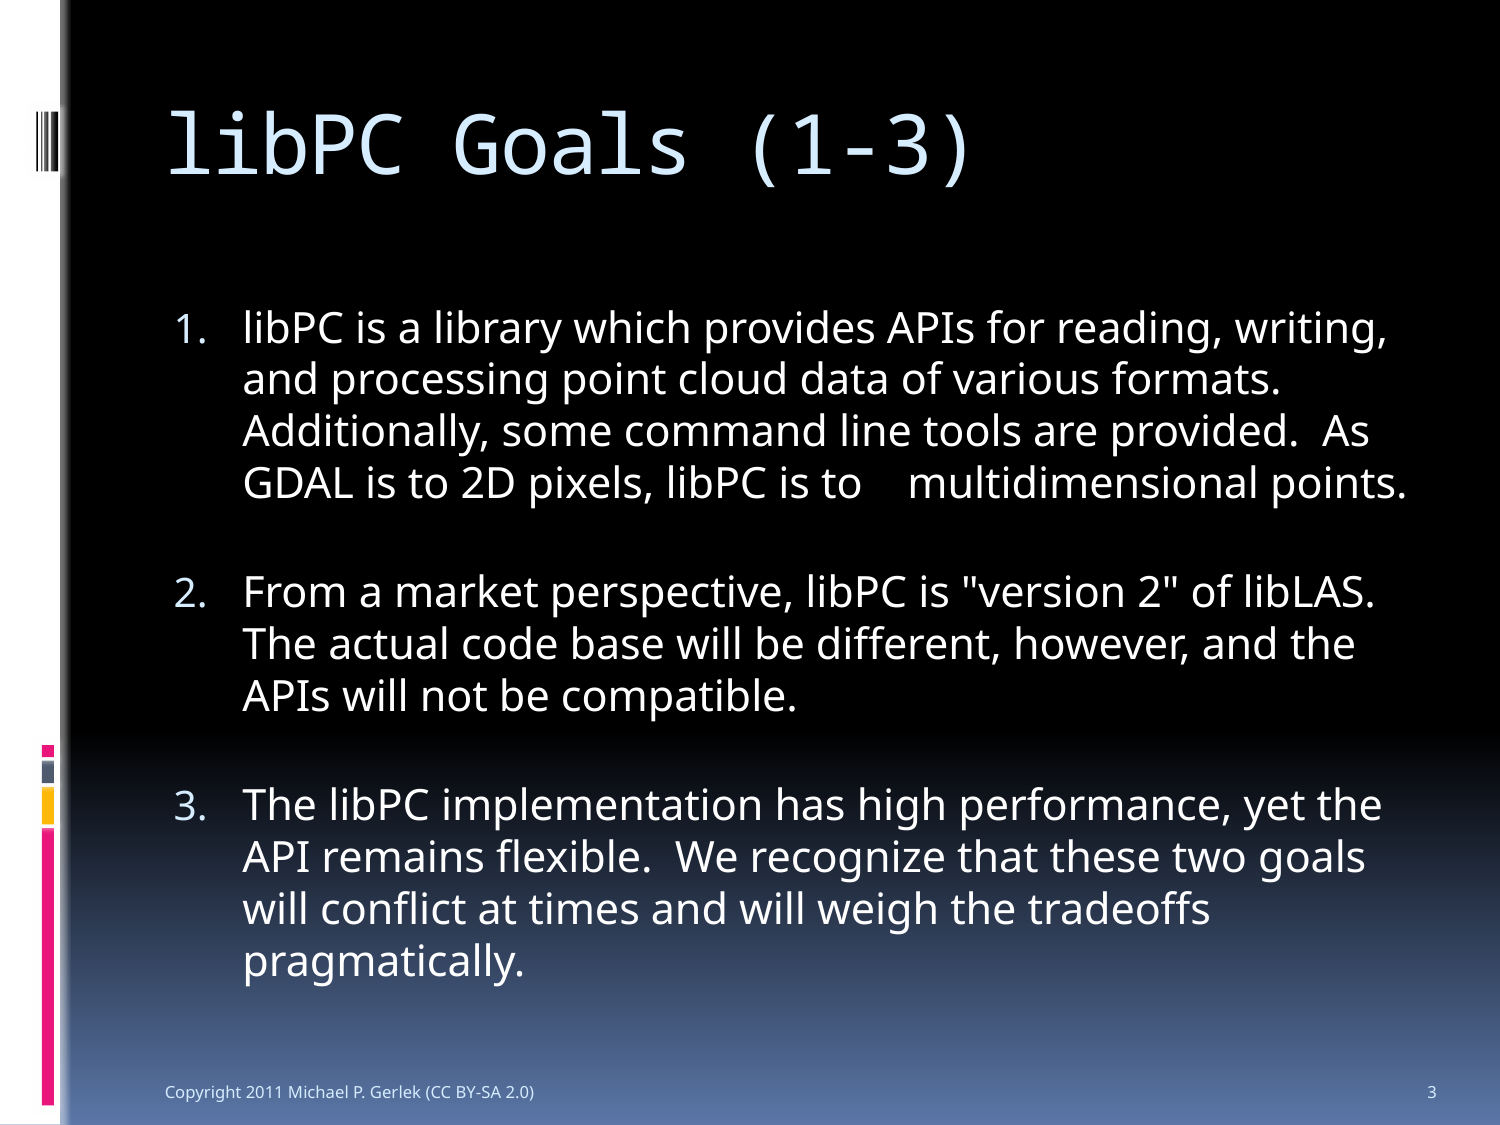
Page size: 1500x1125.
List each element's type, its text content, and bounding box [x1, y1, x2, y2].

list libPC is a library which provides APIs for reading, writing, and processing point cloud data of various formats. Additionally, some command line tools are provided. As GDAL is to 2D pixels, libPC is to multidimensional points. From a market perspective, libPC is "version 2" of libLAS. The actual code base will be different, however, and the APIs will not be compatible. The libPC implementation has high performance, yet the API remains flexible. We recognize that these two goals will conflict at times and will weigh the tradeoffs pragmatically. [150, 292, 1425, 1043]
slide_number 3 [1412, 1052, 1488, 1113]
title libPC Goals (1-3) [150, 83, 1425, 234]
footer Copyright 2011 Michael P. Gerlek (CC BY-SA 2.0) [150, 1052, 1063, 1113]
